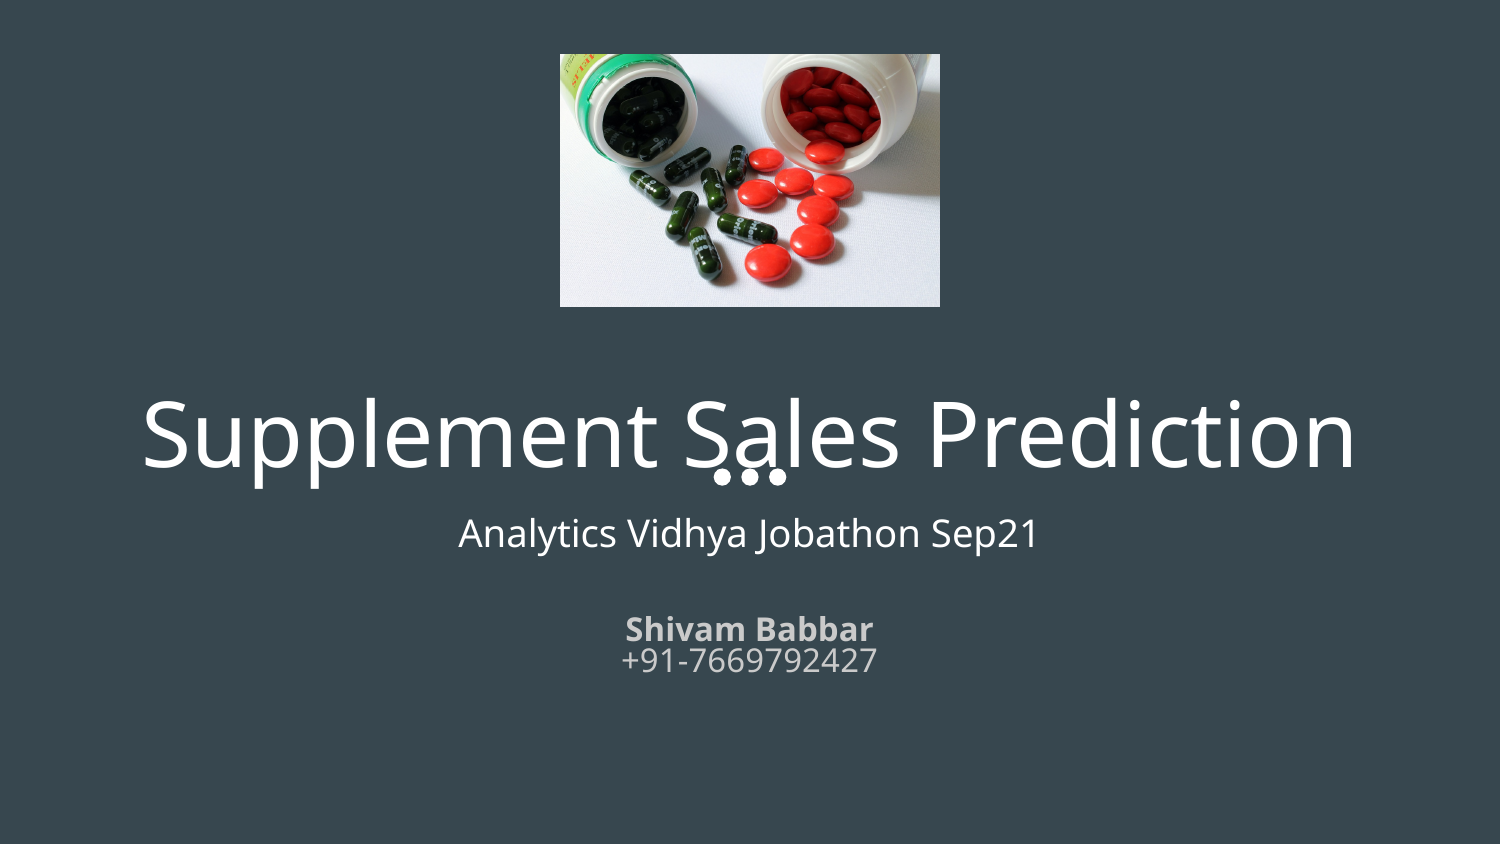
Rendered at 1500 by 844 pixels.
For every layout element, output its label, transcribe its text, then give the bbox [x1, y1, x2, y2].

title Supplement Sales Prediction Analytics Vidhya Jobathon Sep21 [81, 306, 1419, 571]
subtitle Shivam Babbar +91-7669792427 [110, 601, 1390, 731]
picture [560, 54, 940, 307]
